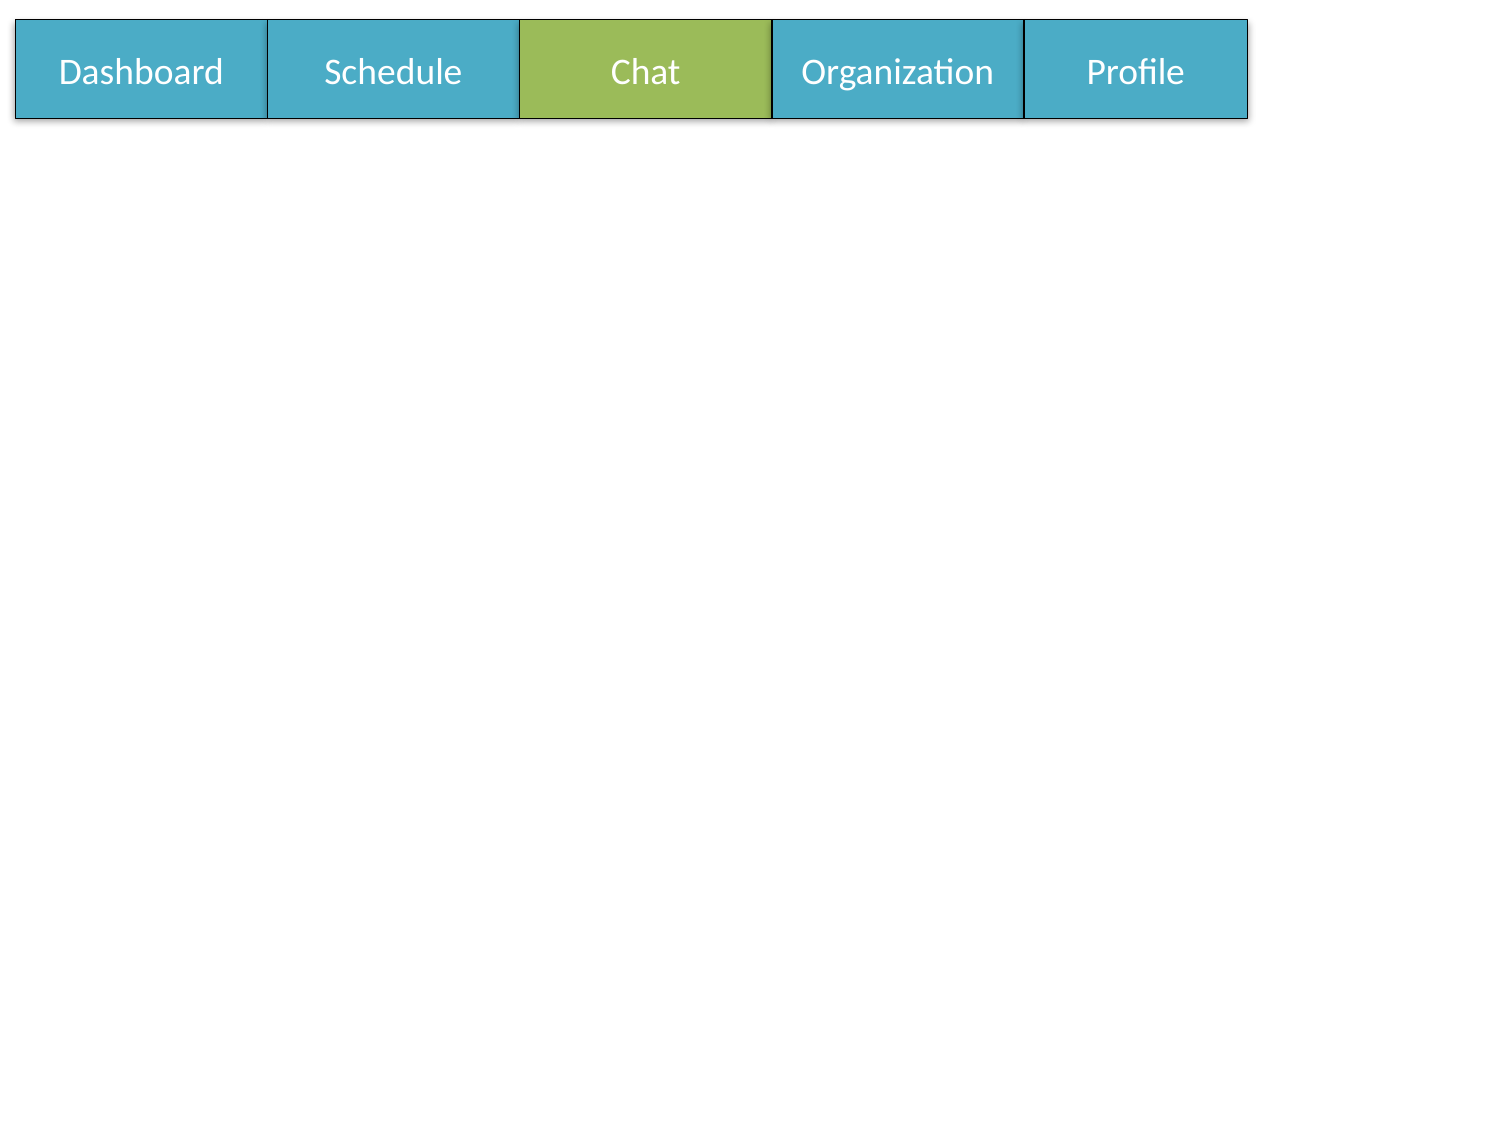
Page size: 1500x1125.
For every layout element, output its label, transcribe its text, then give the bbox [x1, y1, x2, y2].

text_box Chat [519, 19, 770, 119]
text_box Dashboard [15, 19, 266, 119]
text_box Schedule [267, 19, 518, 119]
text_box Organization [771, 19, 1022, 119]
text_box Profile [1023, 19, 1248, 119]
